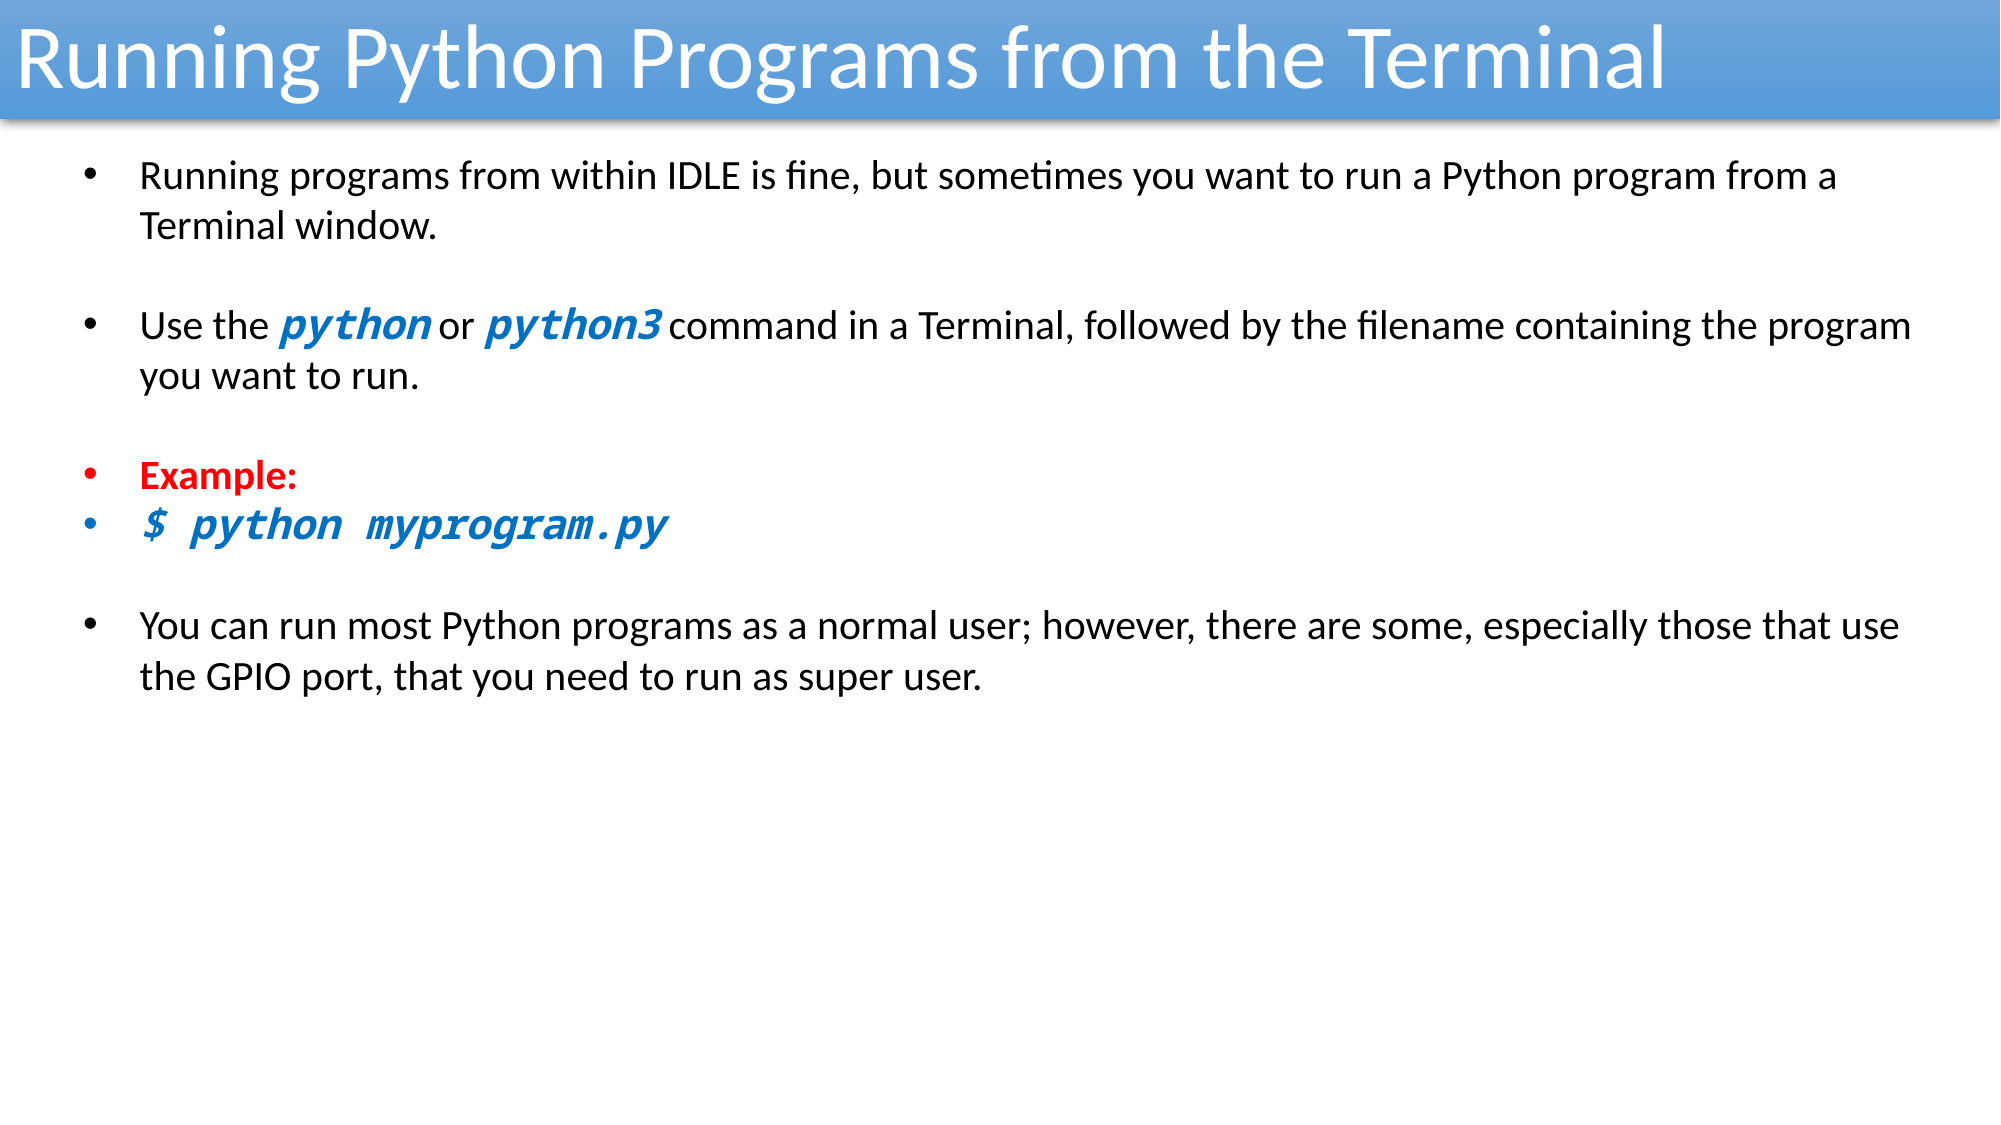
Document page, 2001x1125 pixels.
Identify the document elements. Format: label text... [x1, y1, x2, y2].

text_box Running programs from within IDLE is fine, but sometimes you want to run a Python program from a Terminal window. Use the python or python3 command in a Terminal, followed by the filename containing the program you want to run. Example: $ python myprogram.py You can run most Python programs as a normal user; however, there are some, especially those that use the GPIO port, that you need to run as super user. [1614, 140, 1932, 706]
text_box [10, 0, 1614, 1019]
text_box Running Python Programs from the Terminal [0, 0, 10, 119]
text_box Running Python Programs from the Terminal [1614, 0, 2000, 119]
